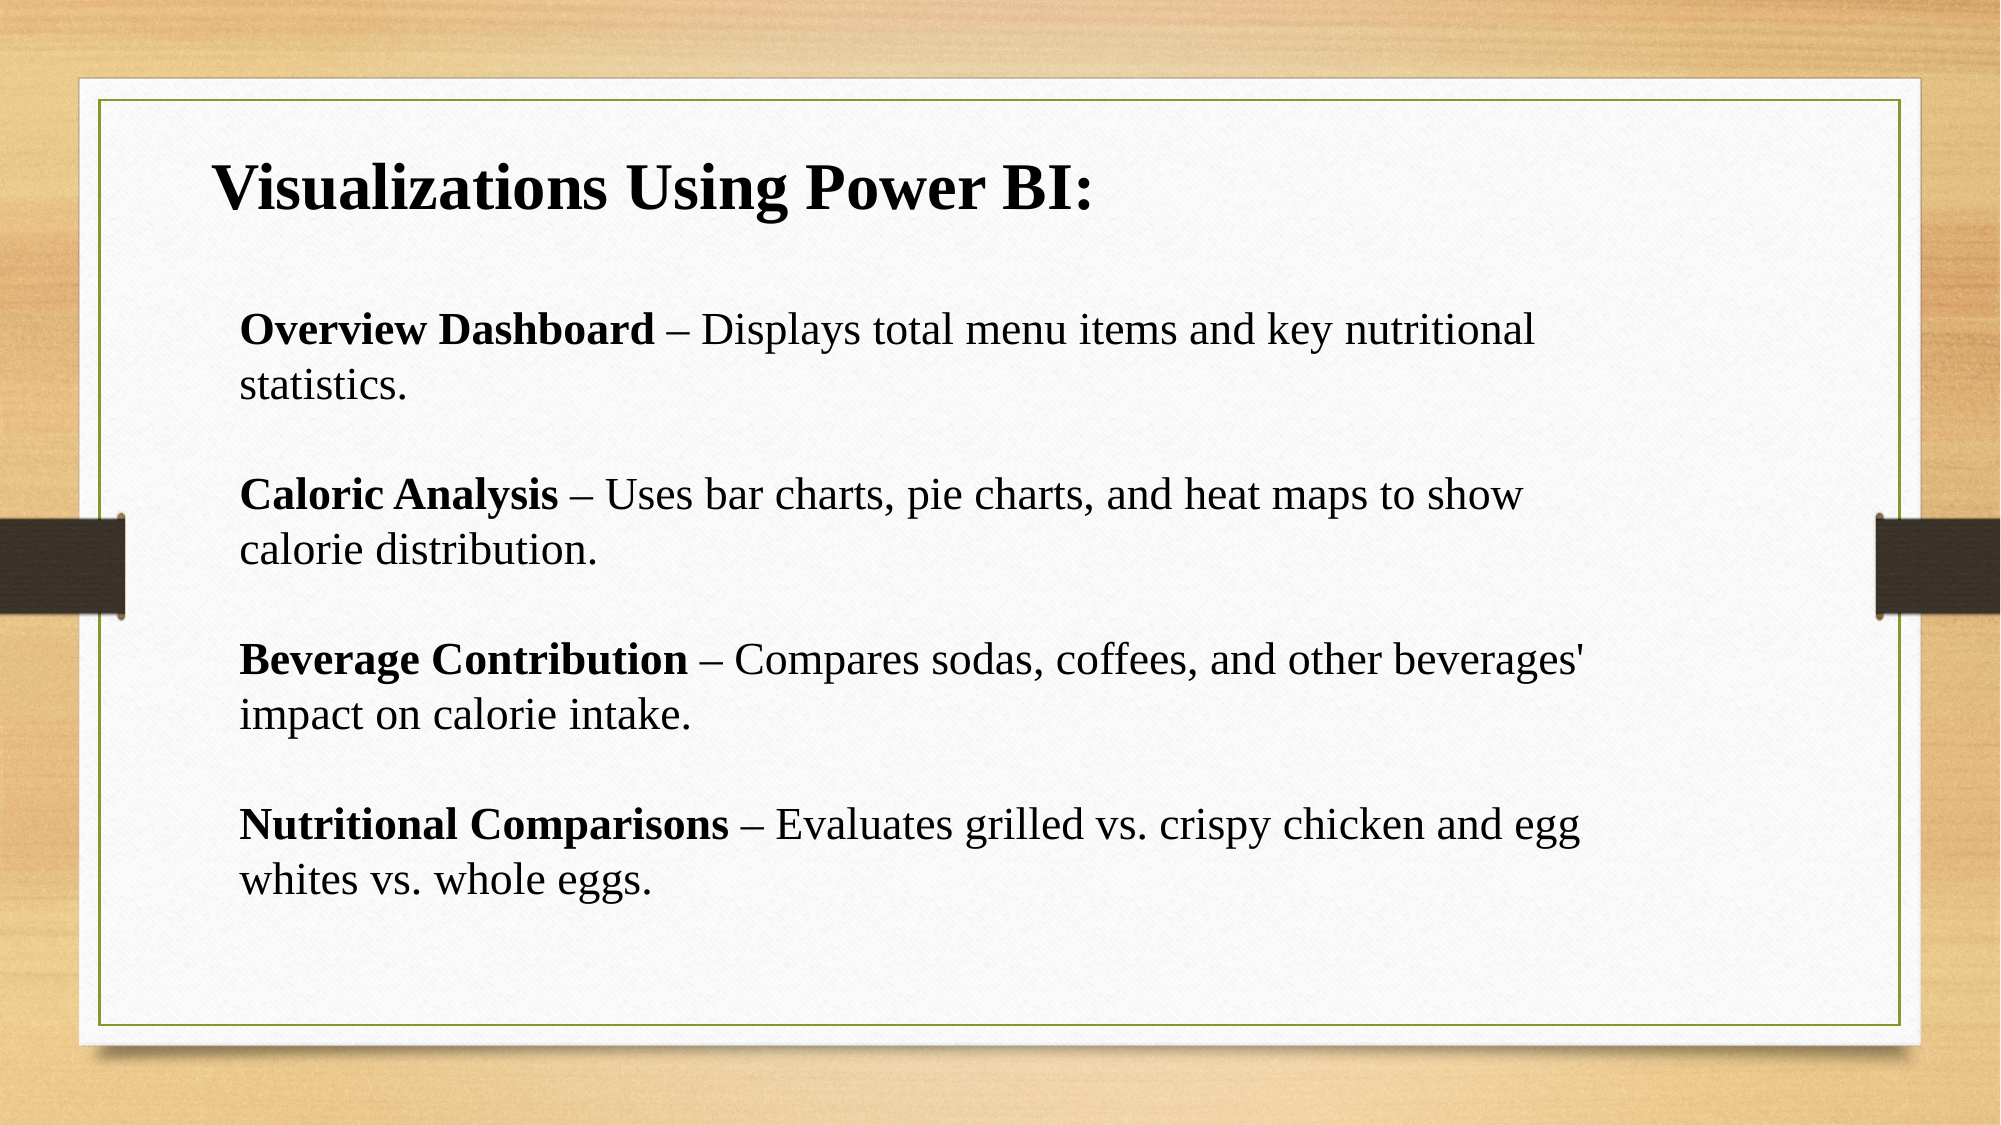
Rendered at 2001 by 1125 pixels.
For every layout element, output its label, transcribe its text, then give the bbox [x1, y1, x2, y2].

picture [0, 0, 2001, 1125]
text_box Visualizations Using Power BI: [196, 135, 1197, 231]
text_box Overview Dashboard – Displays total menu items and key nutritional statistics. Caloric Analysis – Uses bar charts, pie charts, and heat maps to show calorie distribution. Beverage Contribution – Compares sodas, coffees, and other beverages' impact on calorie intake. Nutritional Comparisons – Evaluates grilled vs. crispy chicken and egg whites vs. whole eggs. [224, 291, 1649, 911]
